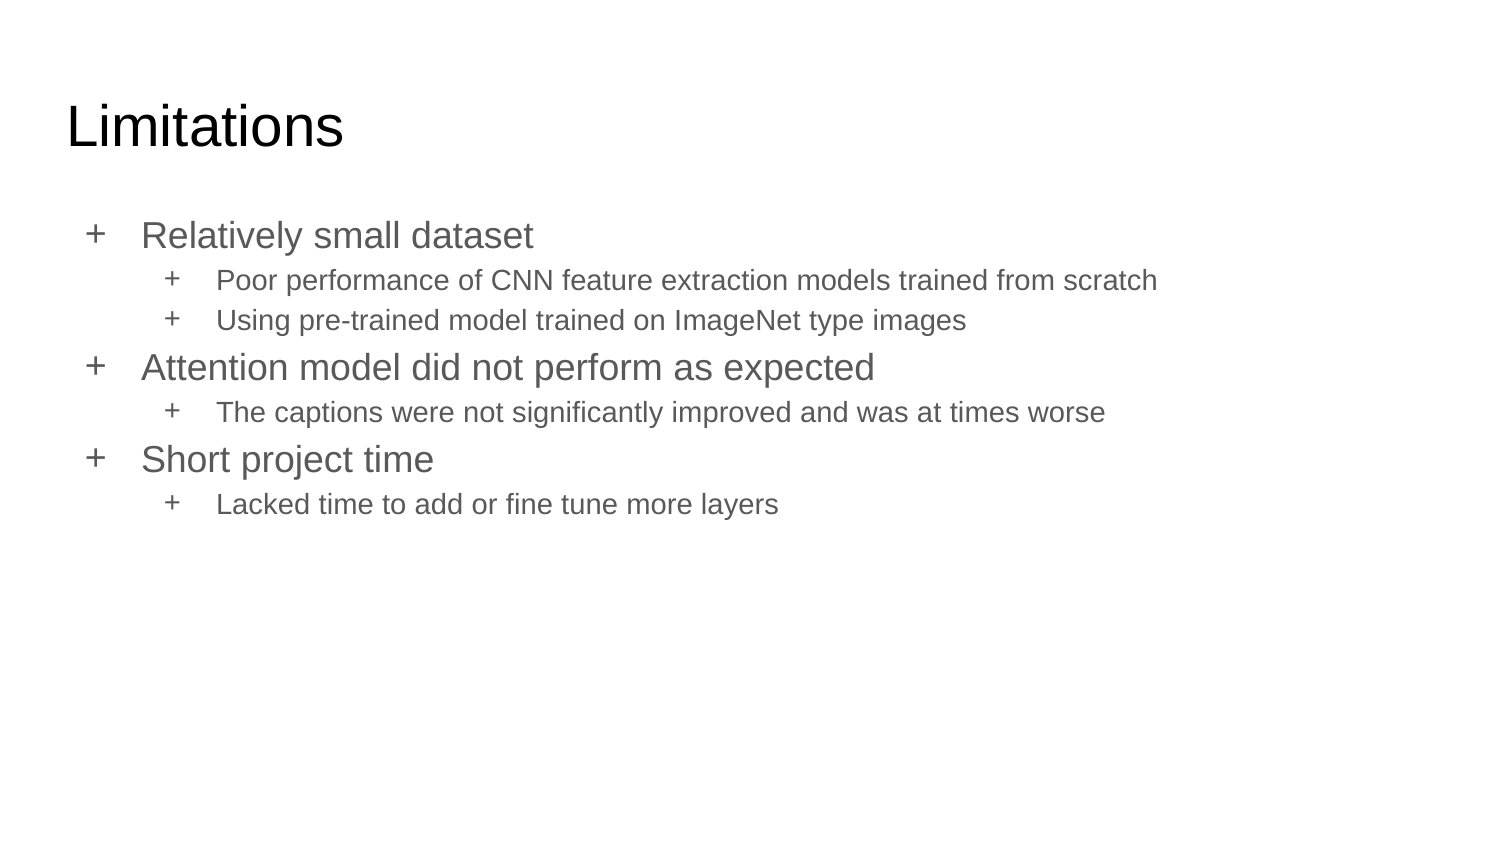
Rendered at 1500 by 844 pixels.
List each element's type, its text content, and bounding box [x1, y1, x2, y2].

title Limitations [51, 72, 1449, 167]
list Relatively small dataset Poor performance of CNN feature extraction models trained from scratch Using pre-trained model trained on ImageNet type images Attention model did not perform as expected The captions were not significantly improved and was at times worse Short project time Lacked time to add or fine tune more layers [51, 189, 1449, 750]
